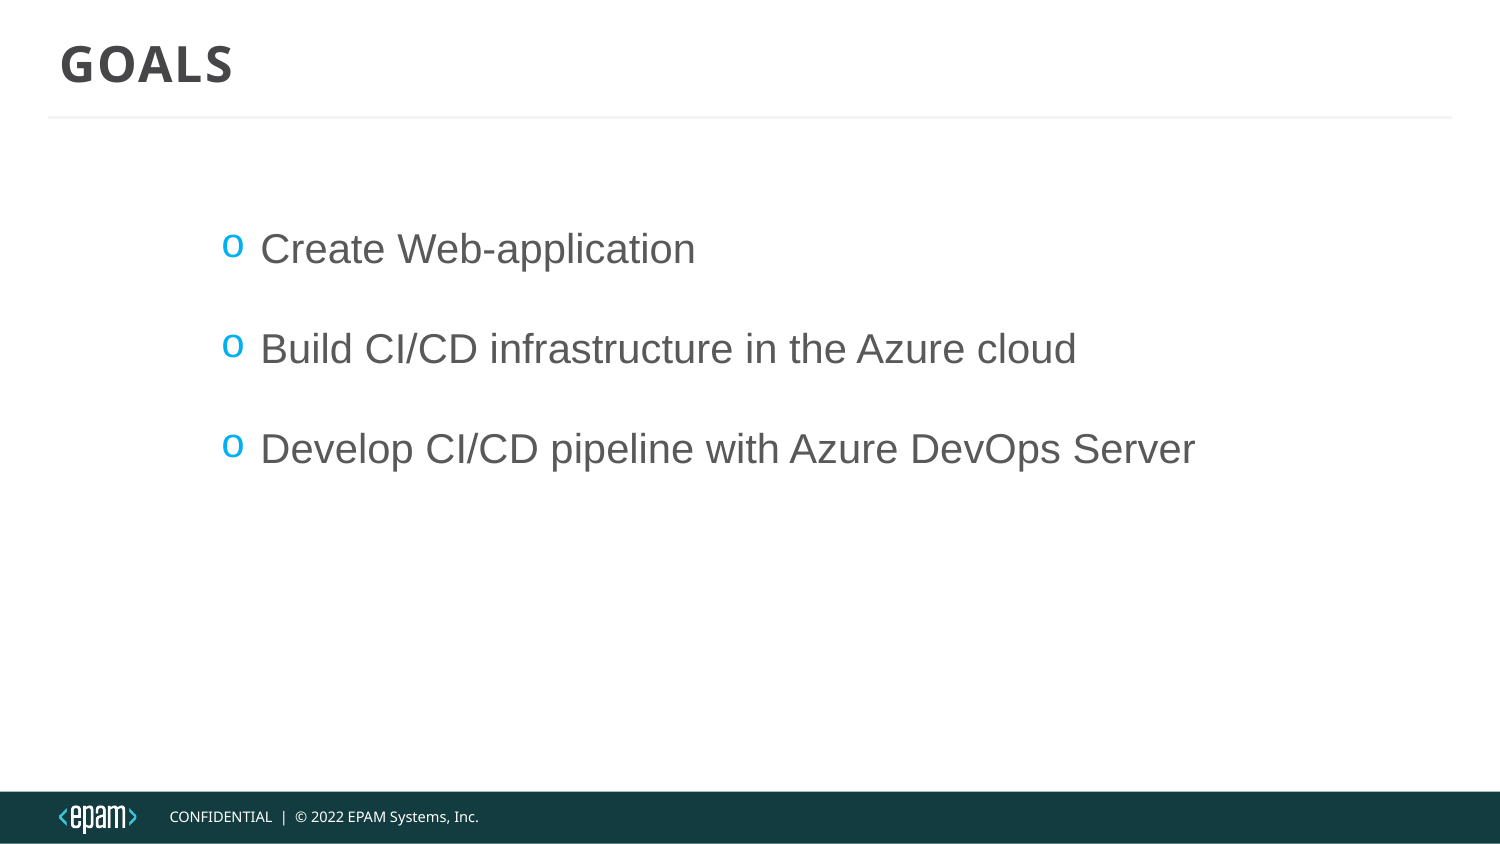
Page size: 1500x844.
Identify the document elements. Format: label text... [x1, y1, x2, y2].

list Create Web-application Build CI/CD infrastructure in the Azure cloud Develop CI/CD pipeline with Azure DevOps Server [220, 238, 1234, 528]
title GOALS [59, 37, 1442, 87]
